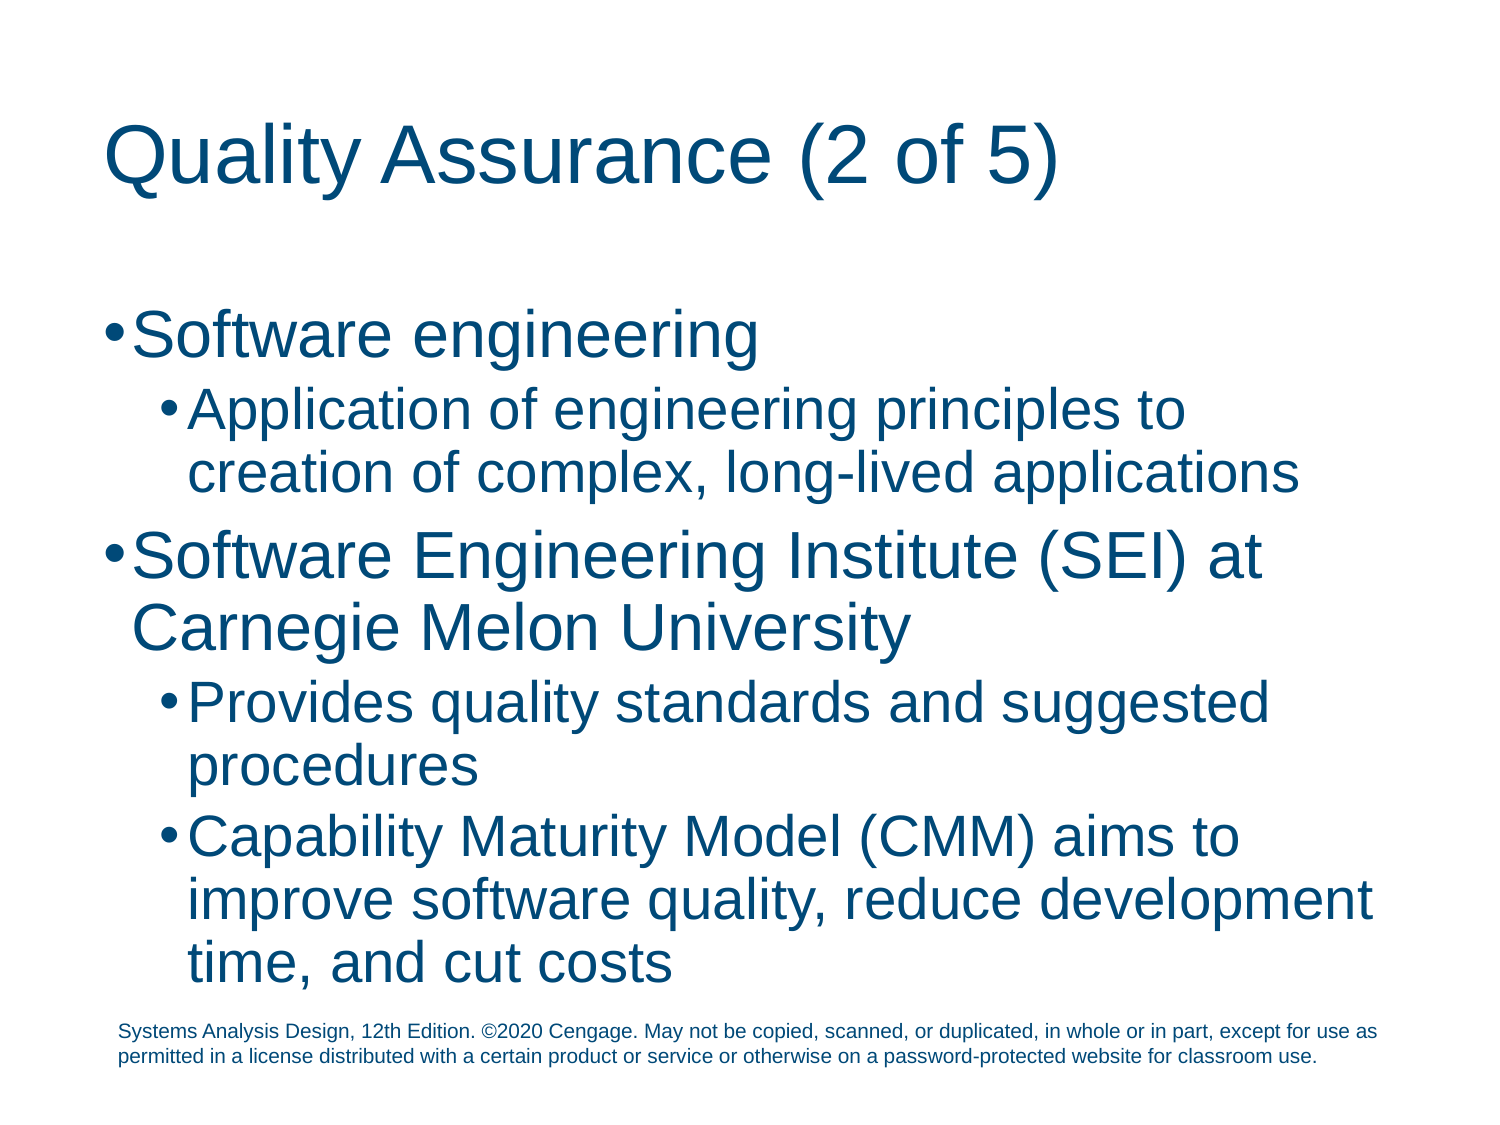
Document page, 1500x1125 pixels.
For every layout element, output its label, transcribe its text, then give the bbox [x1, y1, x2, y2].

title Quality Assurance (2 of 5) [103, 111, 1397, 243]
footer Systems Analysis Design, 12th Edition. ©2020 Cengage. May not be copied, scanned, or duplicated, in whole or in part, except for use as permitted in a license distributed with a certain product or service or otherwise on a password-protected website for classroom use. [103, 1009, 1397, 1070]
list Software engineering Application of engineering principles to creation of complex, long-lived applications Software Engineering Institute (SEI) at Carnegie Melon University Provides quality standards and suggested procedures Capability Maturity Model (CMM) aims to improve software quality, reduce development time, and cut costs [103, 299, 1397, 1009]
